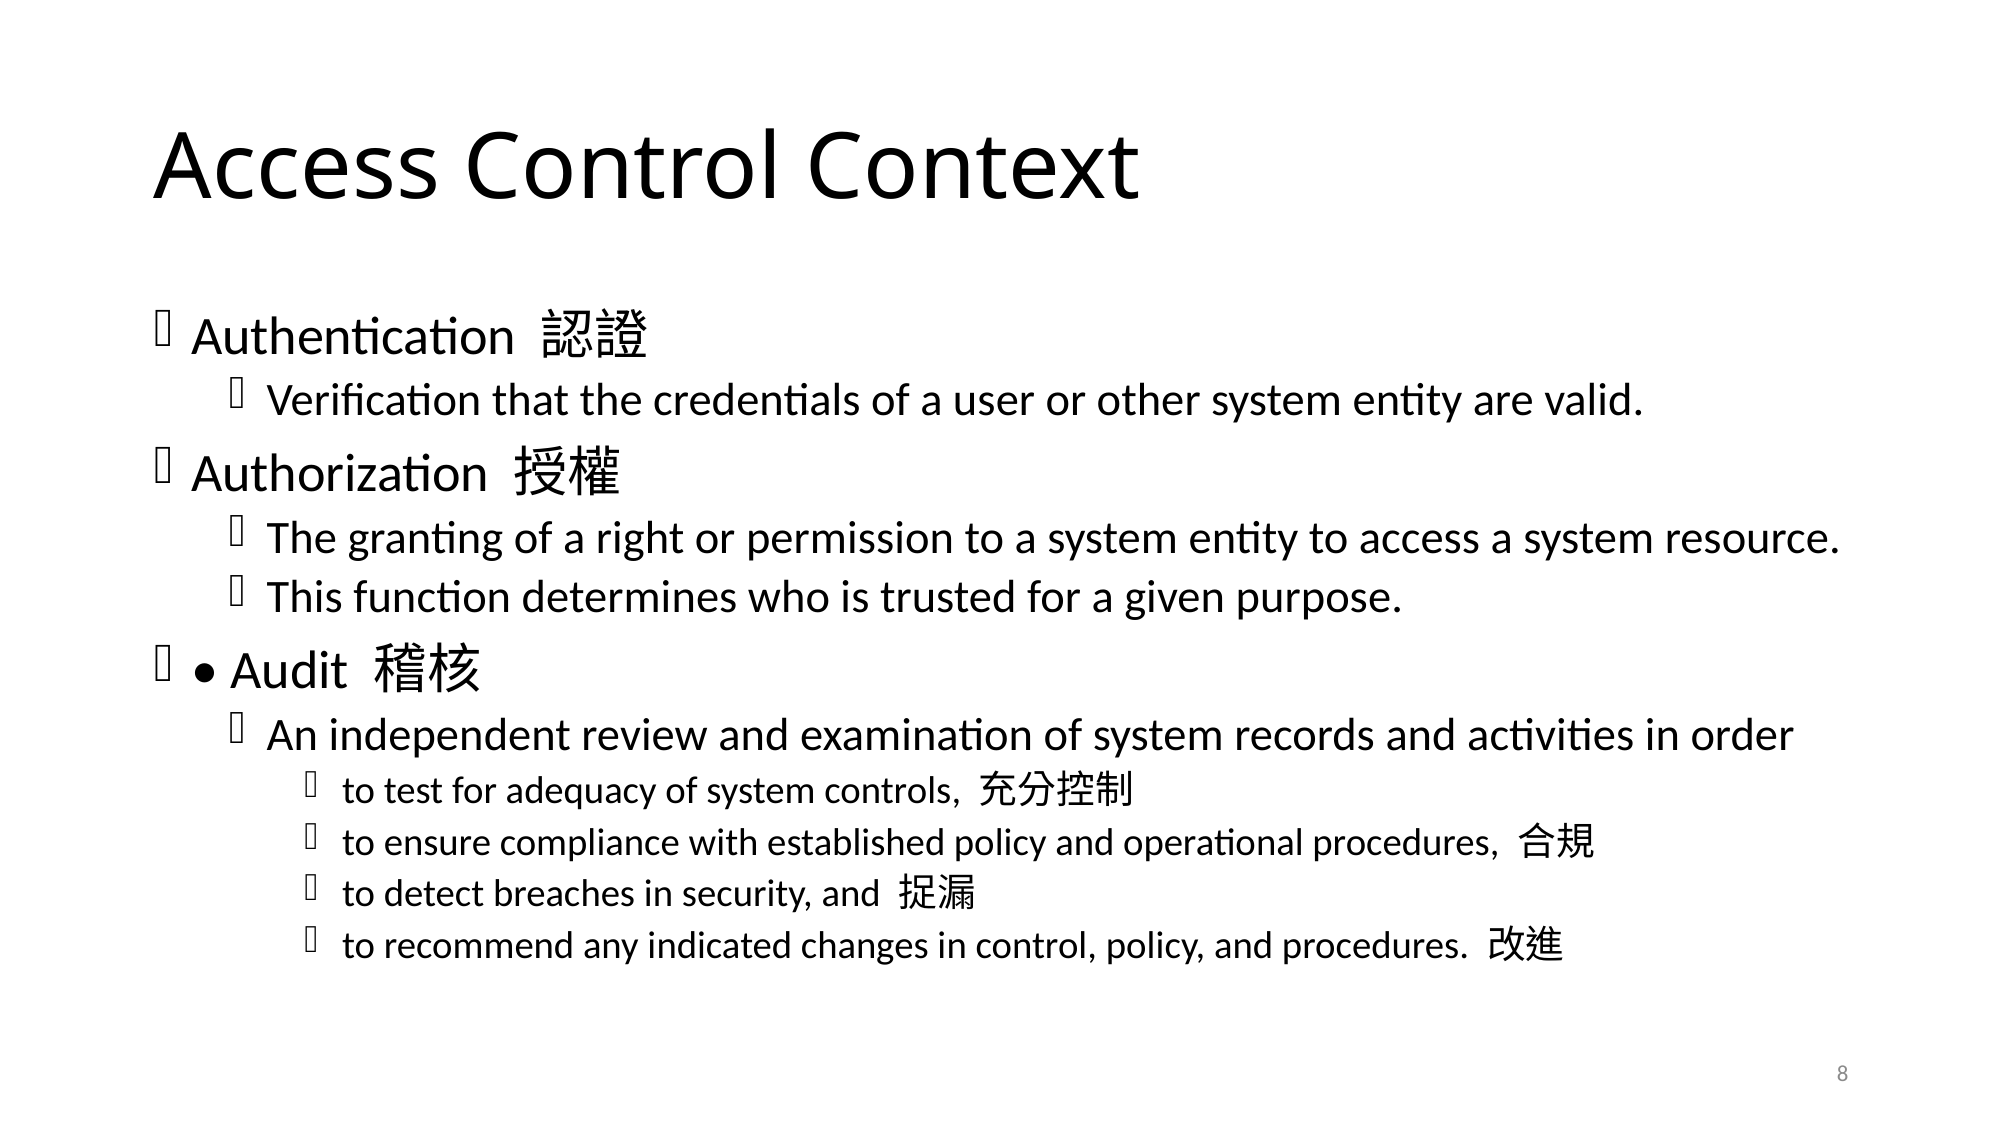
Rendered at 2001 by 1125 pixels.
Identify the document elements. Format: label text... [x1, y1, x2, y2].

title Access Control Context [138, 60, 1864, 278]
slide_number 8 [1413, 1042, 1864, 1103]
list Authentication 認證 Verification that the credentials of a user or other system entity are valid. Authorization 授權 The granting of a right or permission to a system entity to access a system resource. This function determines who is trusted for a given purpose. • Audit 稽核 An independent review and examination of system records and activities in order to test for adequacy of system controls, 充分控制 to ensure compliance with established policy and operational procedures, 合規 to detect breaches in security, and 捉漏 to recommend any indicated changes in control, policy, and procedures. 改進 [138, 299, 1864, 1014]
